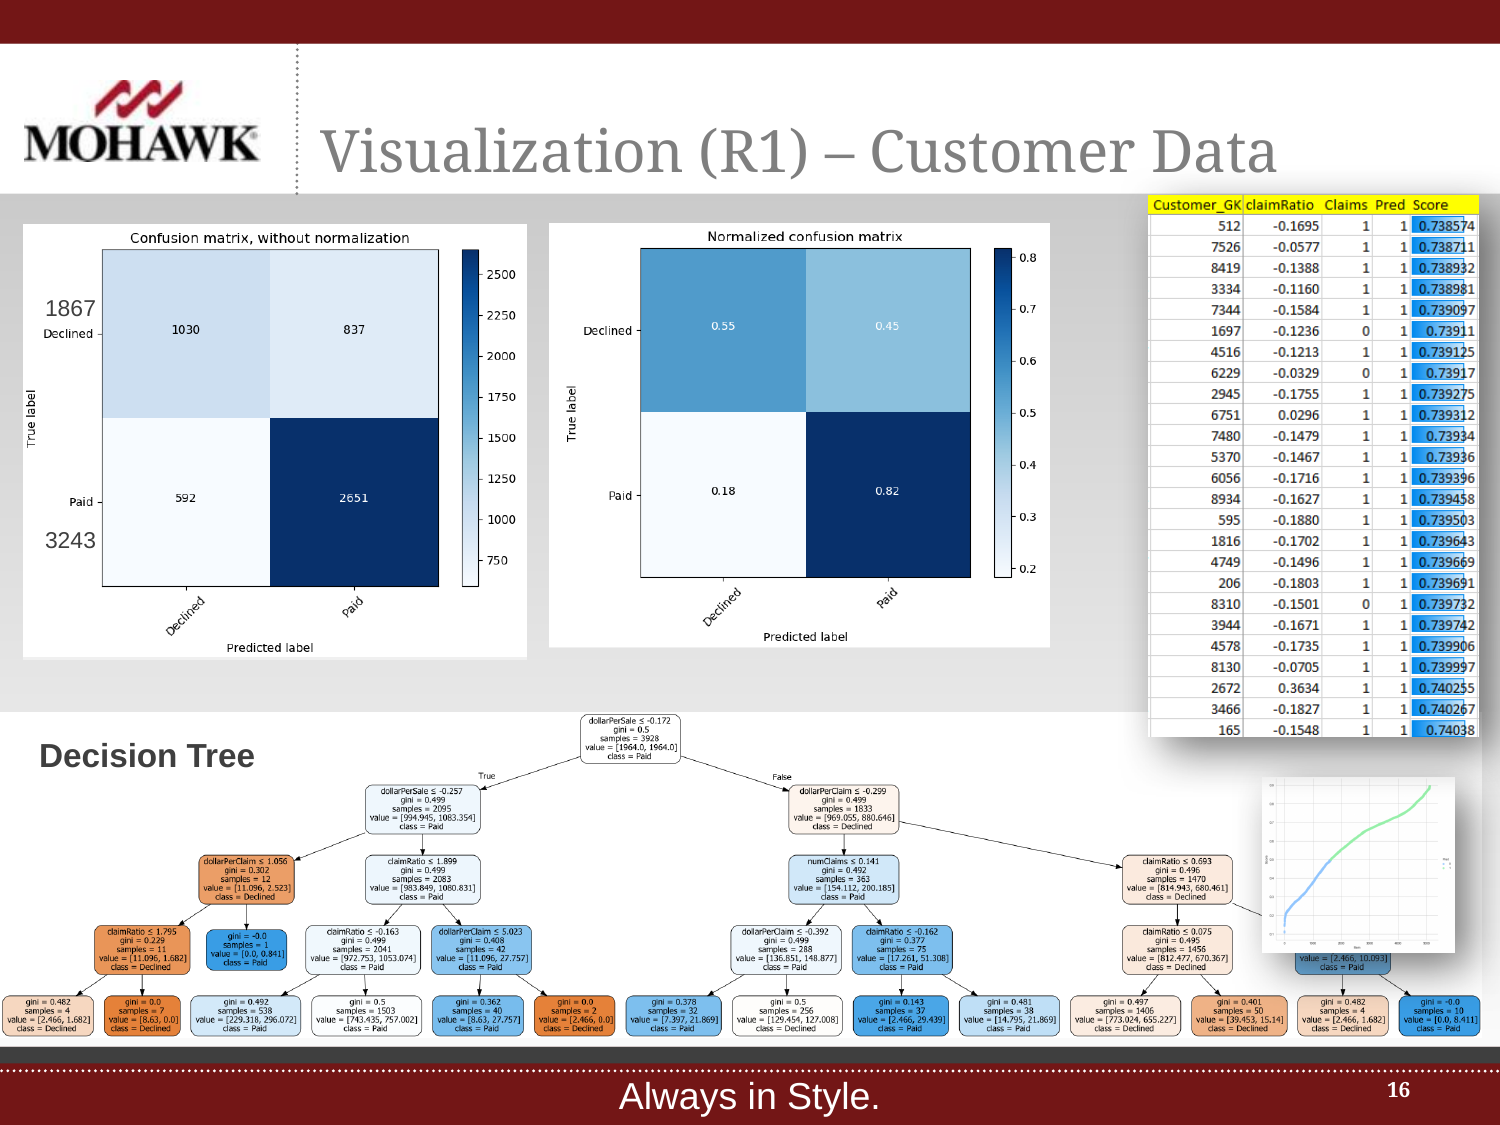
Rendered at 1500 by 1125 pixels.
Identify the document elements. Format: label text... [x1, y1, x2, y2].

picture [0, 195, 1482, 1038]
picture [23, 224, 528, 661]
title Visualization (R1) – Customer Data [320, 51, 1427, 185]
slide_number 16 [1074, 1068, 1425, 1117]
picture [549, 223, 1050, 649]
picture [24, 80, 261, 162]
